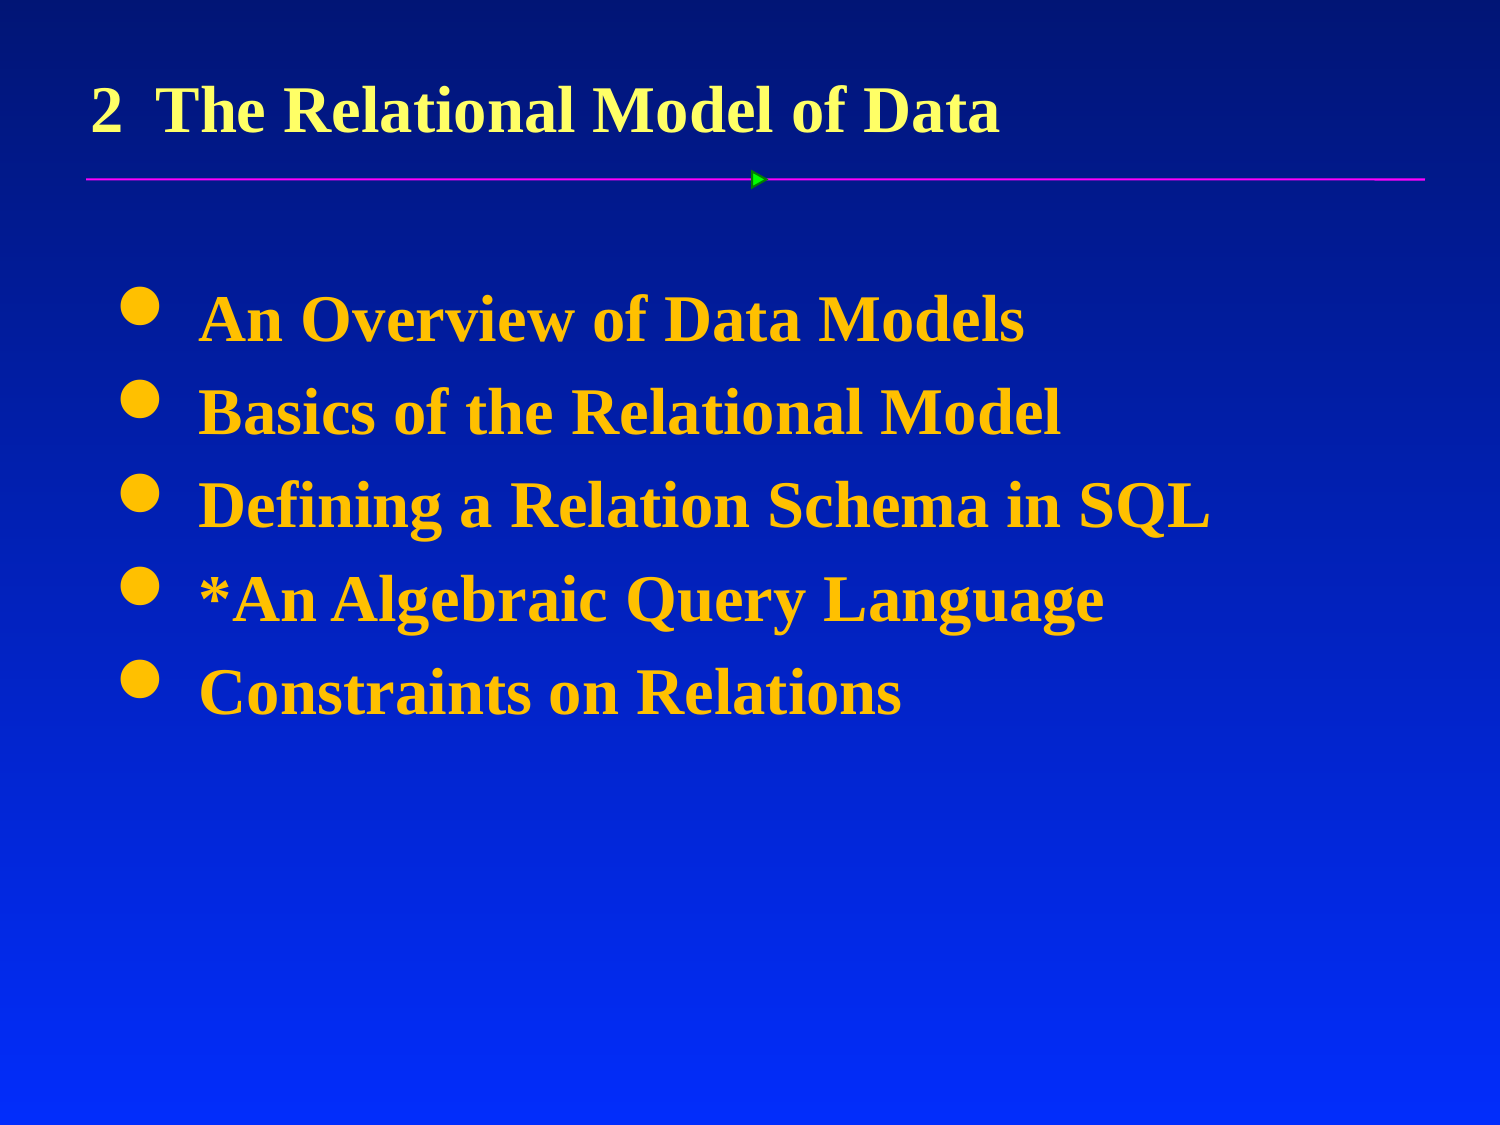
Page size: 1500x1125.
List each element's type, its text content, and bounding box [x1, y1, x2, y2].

text_box [752, 171, 767, 188]
title 2 The Relational Model of Data [75, 50, 1213, 163]
list An Overview of Data Models Basics of the Relational Model Defining a Relation Schema in SQL *An Algebraic Query Language Constraints on Relations [100, 267, 1412, 858]
